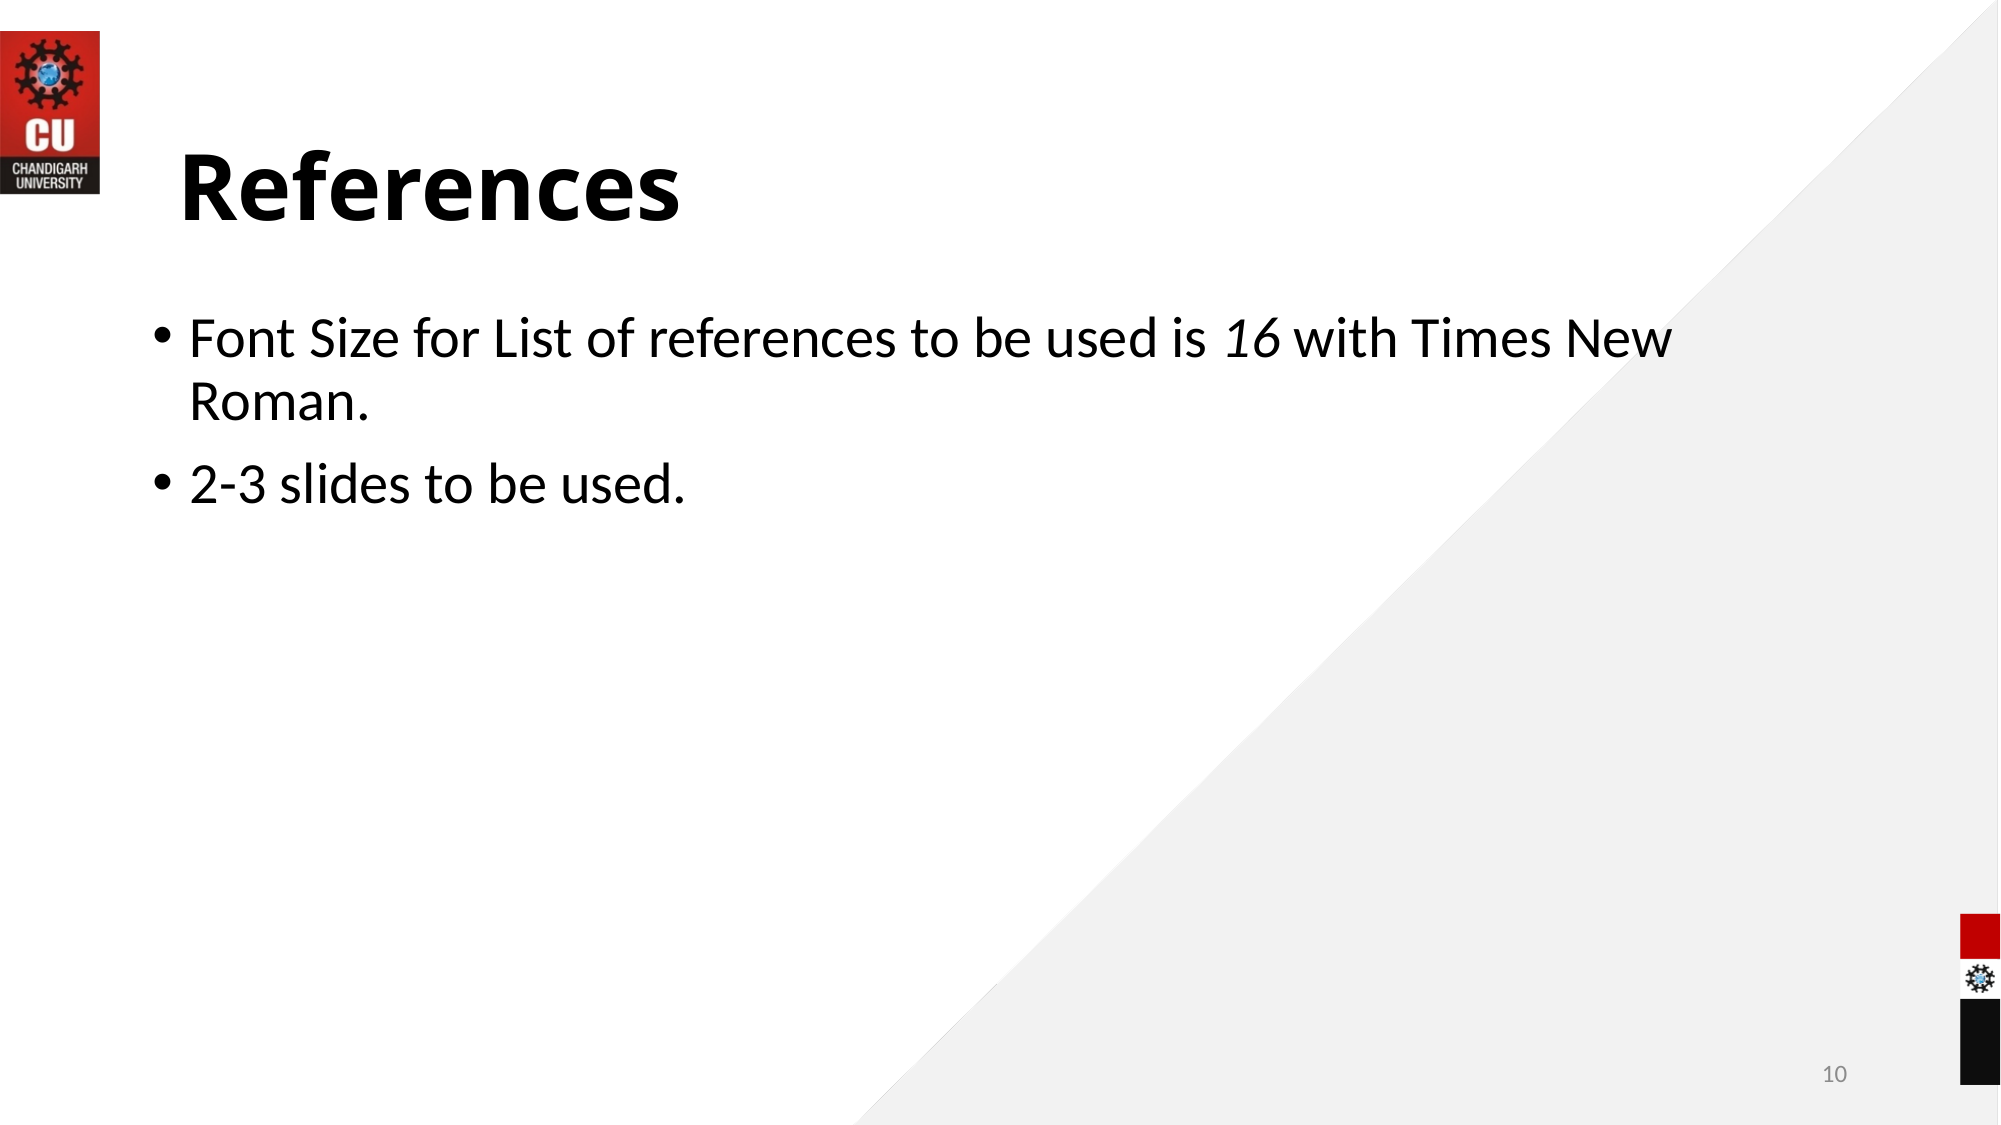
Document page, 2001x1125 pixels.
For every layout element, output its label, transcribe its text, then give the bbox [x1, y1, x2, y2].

title References [162, 82, 1888, 300]
picture [0, 0, 2001, 1125]
list Font Size for List of references to be used is 16 with Times New Roman. 2-3 slides to be used. [137, 299, 1863, 1014]
slide_number 10 [1412, 1042, 1863, 1103]
